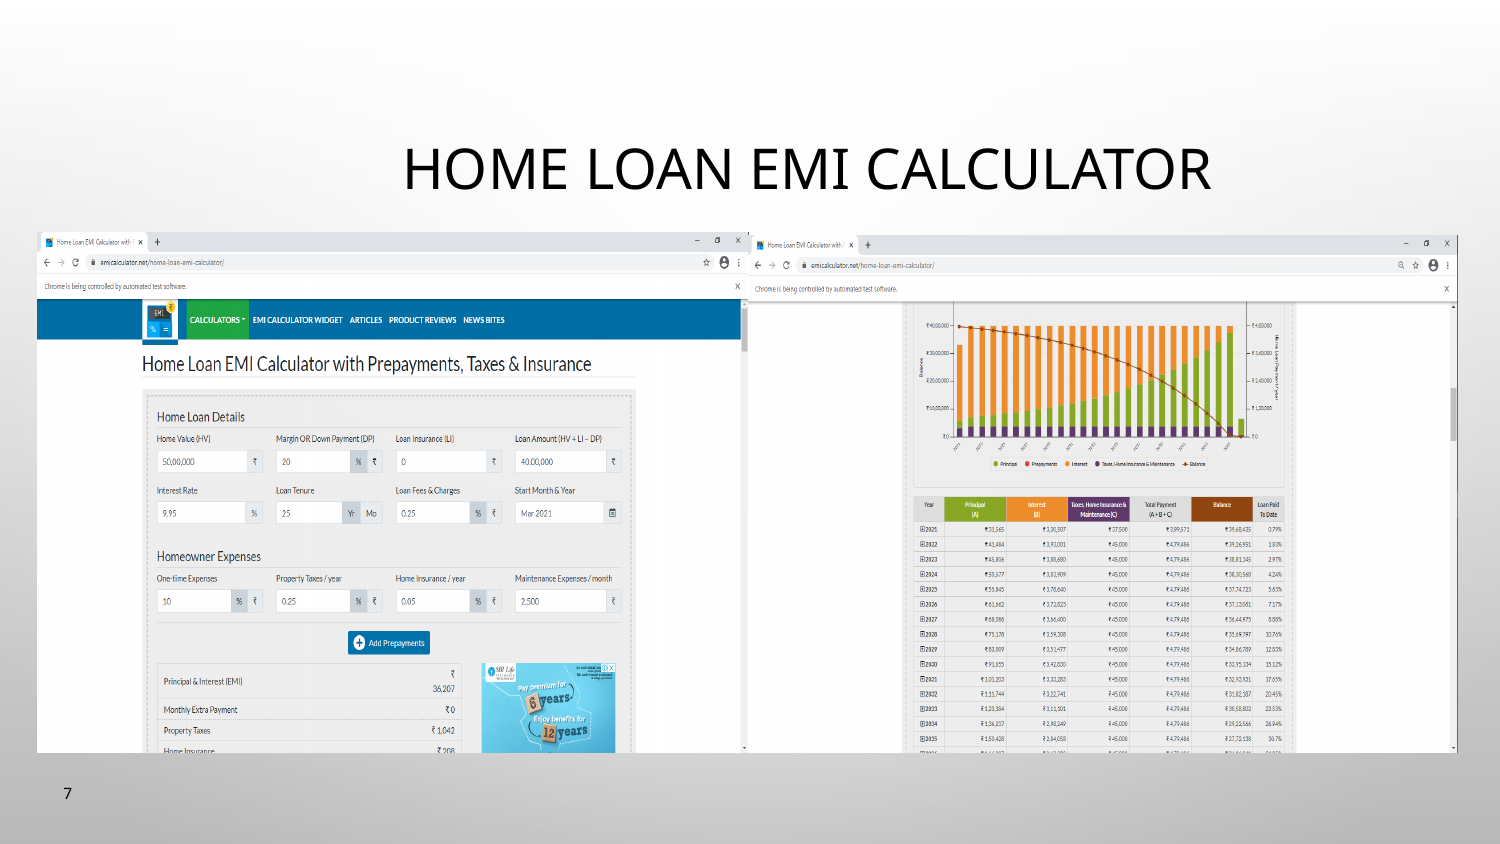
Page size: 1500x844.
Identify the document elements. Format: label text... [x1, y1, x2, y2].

title HOME LOAN EMI CALCULATOR [230, 55, 1385, 203]
slide_number 7 [37, 774, 99, 816]
picture [0, 0, 1500, 844]
